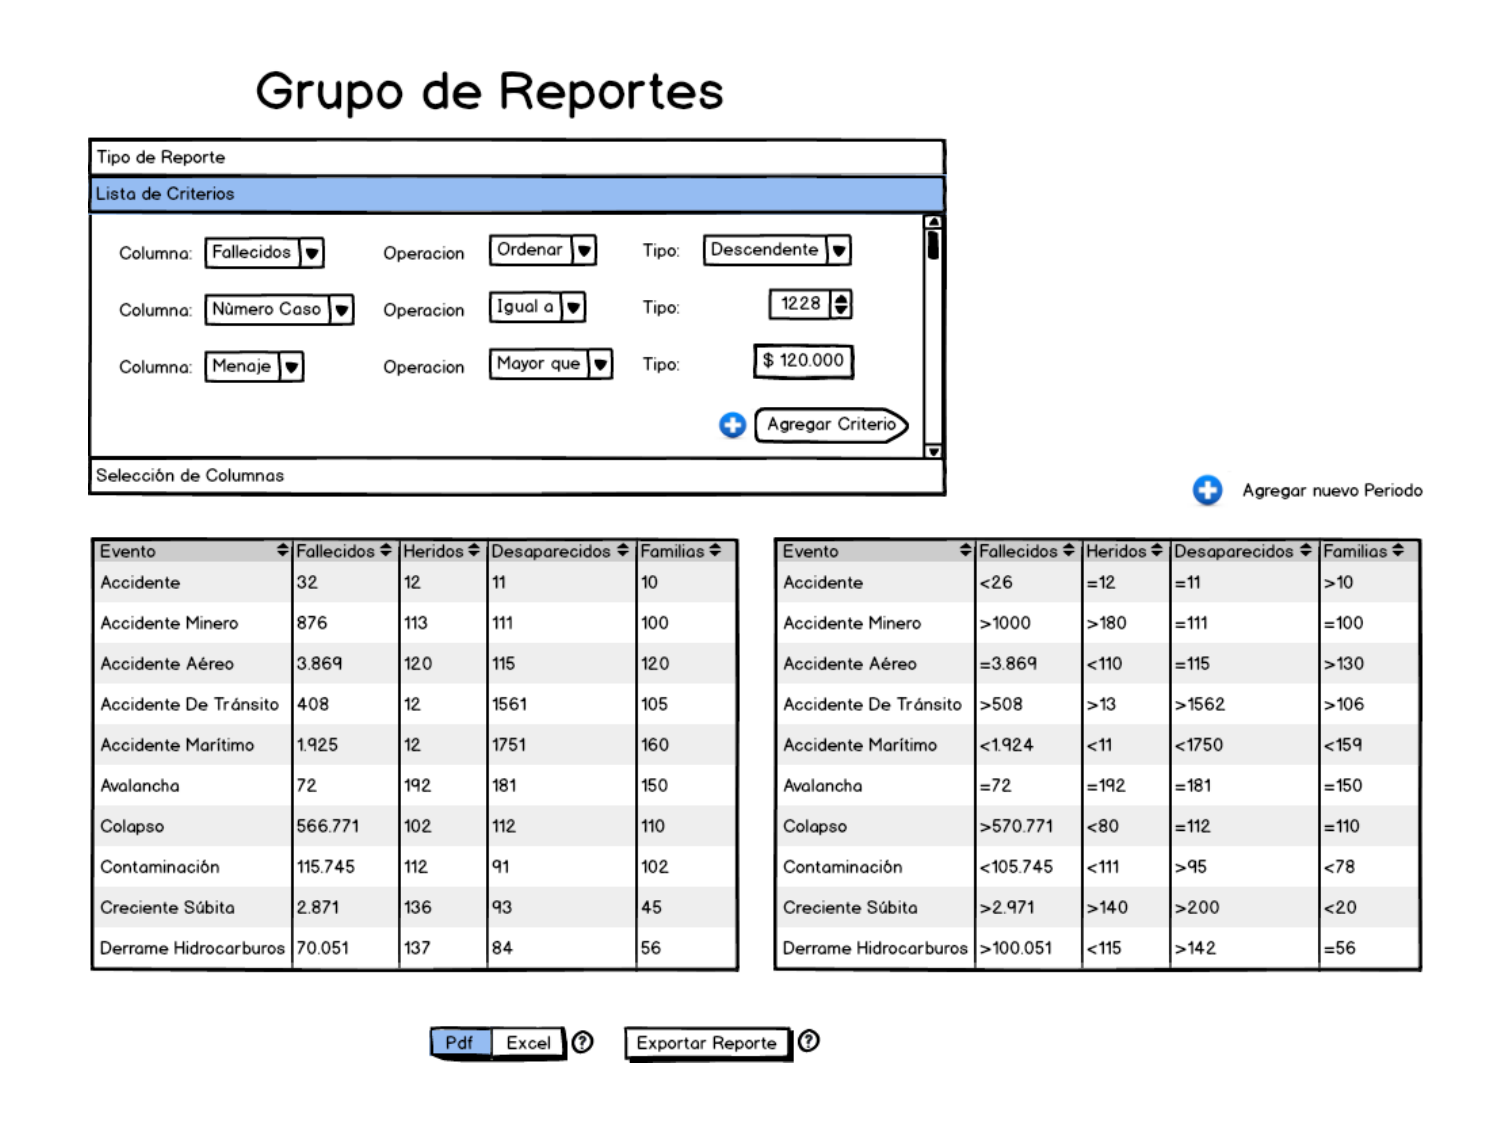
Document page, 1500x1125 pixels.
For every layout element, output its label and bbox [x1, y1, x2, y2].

picture [88, 66, 1424, 1063]
